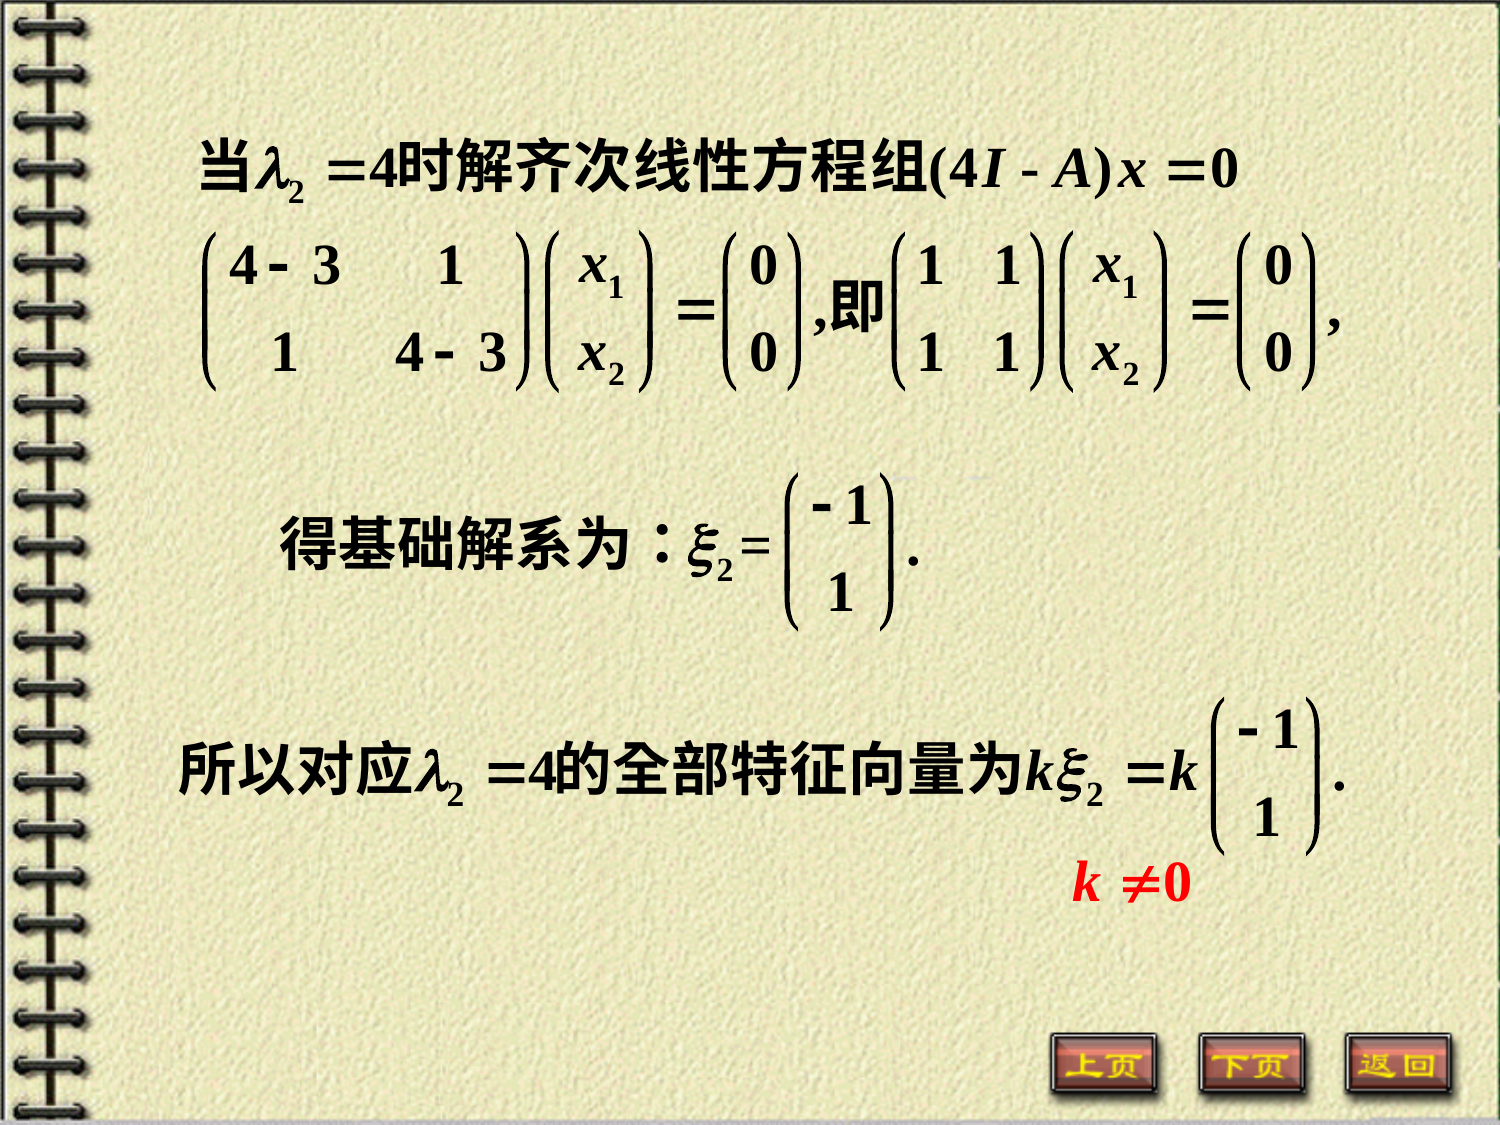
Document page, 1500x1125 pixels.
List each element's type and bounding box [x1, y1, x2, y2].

text_box [159, 692, 1350, 860]
text_box [1068, 857, 1197, 909]
text_box [277, 467, 924, 635]
picture [0, 0, 1500, 1125]
text_box [196, 126, 1345, 396]
